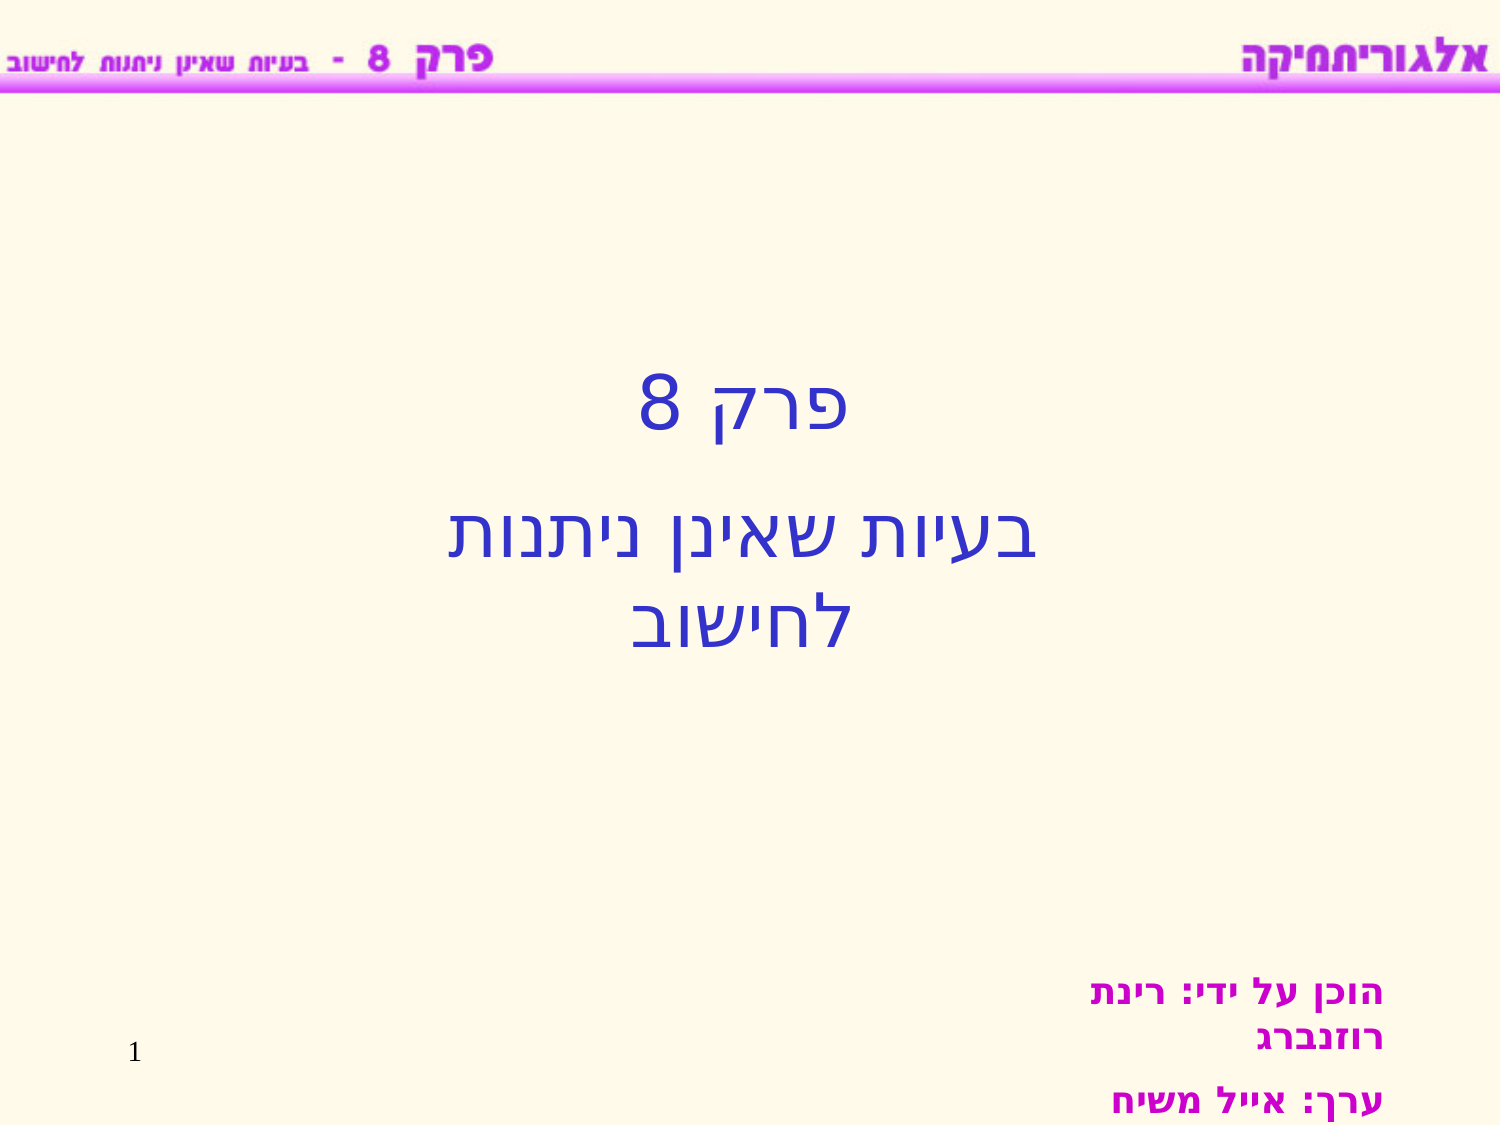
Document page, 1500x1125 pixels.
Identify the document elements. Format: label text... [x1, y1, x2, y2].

picture [0, 0, 1500, 1125]
text_box פרק 8 בעיות שאינן ניתנות לחישוב [312, 347, 1175, 670]
slide_number 1 [112, 1024, 426, 1101]
text_box הוכן על ידי: רינת רוזנברג ערך: אייל משיח [949, 959, 1400, 1125]
